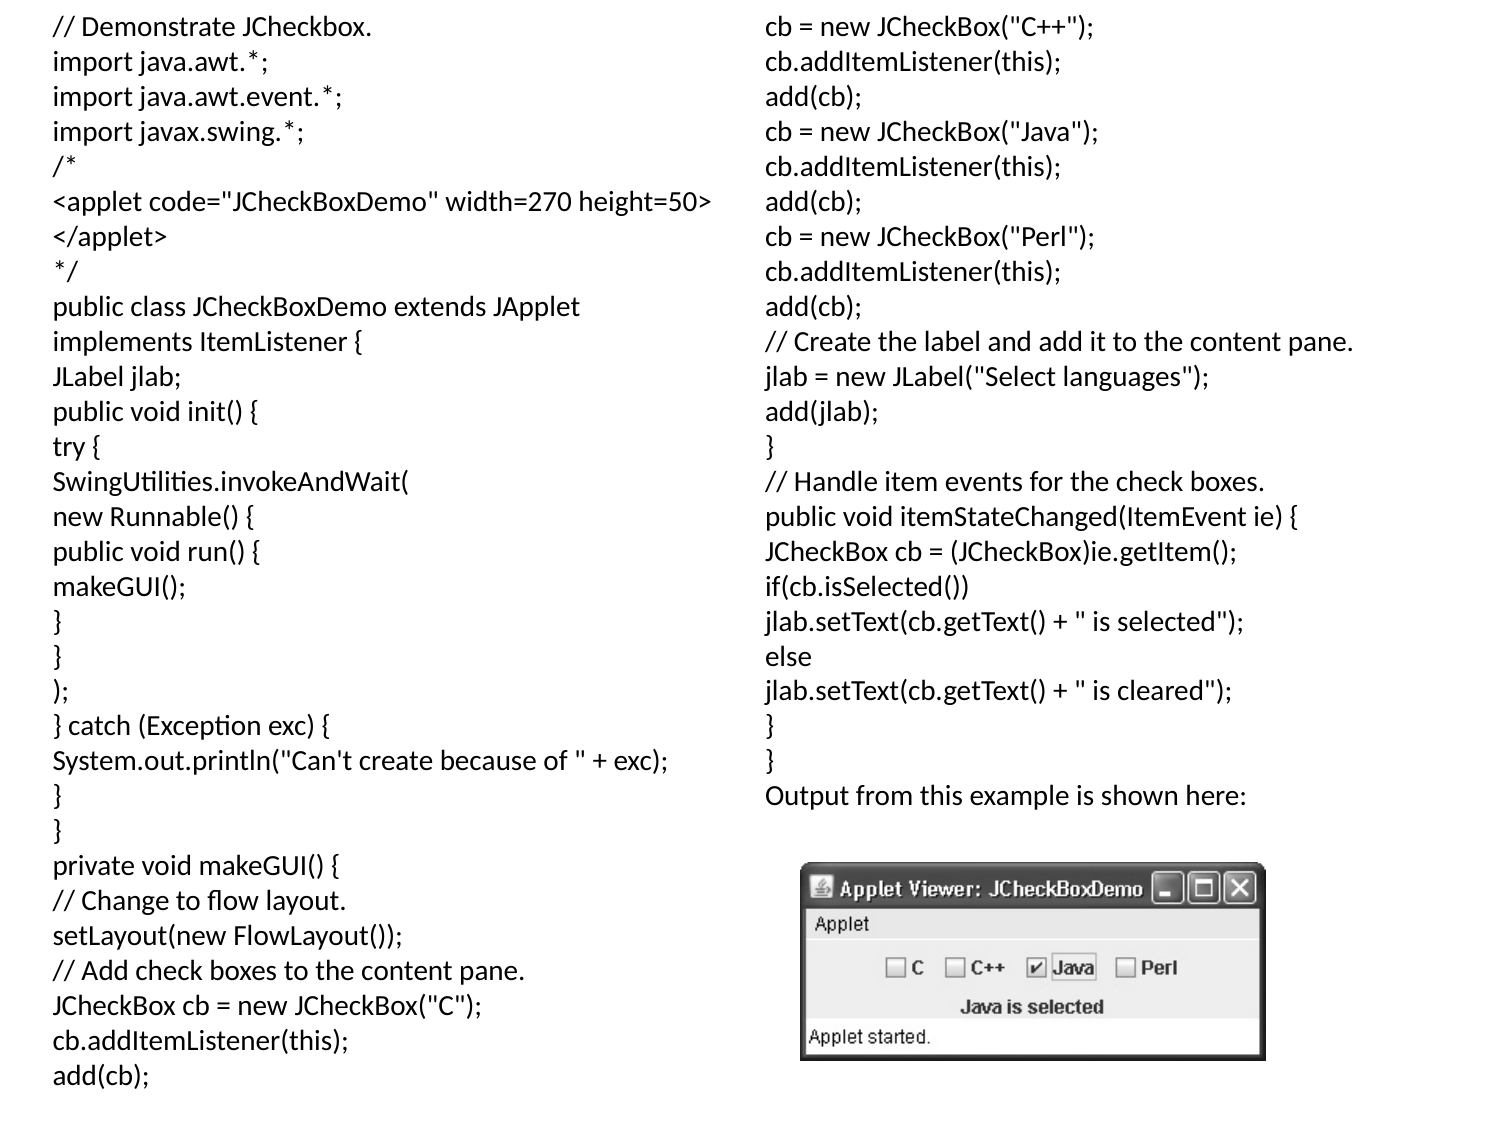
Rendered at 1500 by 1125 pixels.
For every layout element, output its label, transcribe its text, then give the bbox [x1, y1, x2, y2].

picture [799, 862, 1266, 1062]
list cb = new JCheckBox("C++"); cb.addItemListener(this); add(cb); cb = new JCheckBox("Java"); cb.addItemListener(this); add(cb); cb = new JCheckBox("Perl"); cb.addItemListener(this); add(cb); // Create the label and add it to the content pane. jlab = new JLabel("Select languages"); add(jlab); } // Handle item events for the check boxes. public void itemStateChanged(ItemEvent ie) { JCheckBox cb = (JCheckBox)ie.getItem(); if(cb.isSelected()) jlab.setText(cb.getText() + " is selected"); else jlab.setText(cb.getText() + " is cleared"); } } Output from this example is shown here: [750, 0, 1500, 1125]
list // Demonstrate JCheckbox. import java.awt.*; import java.awt.event.*; import javax.swing.*; /* <applet code="JCheckBoxDemo" width=270 height=50> </applet> */ public class JCheckBoxDemo extends JApplet implements ItemListener { JLabel jlab; public void init() { try { SwingUtilities.invokeAndWait( new Runnable() { public void run() { makeGUI(); } } ); } catch (Exception exc) { System.out.println("Can't create because of " + exc); } } private void makeGUI() { // Change to flow layout. setLayout(new FlowLayout()); // Add check boxes to the content pane. JCheckBox cb = new JCheckBox("C"); cb.addItemListener(this); add(cb); [37, 0, 738, 1125]
